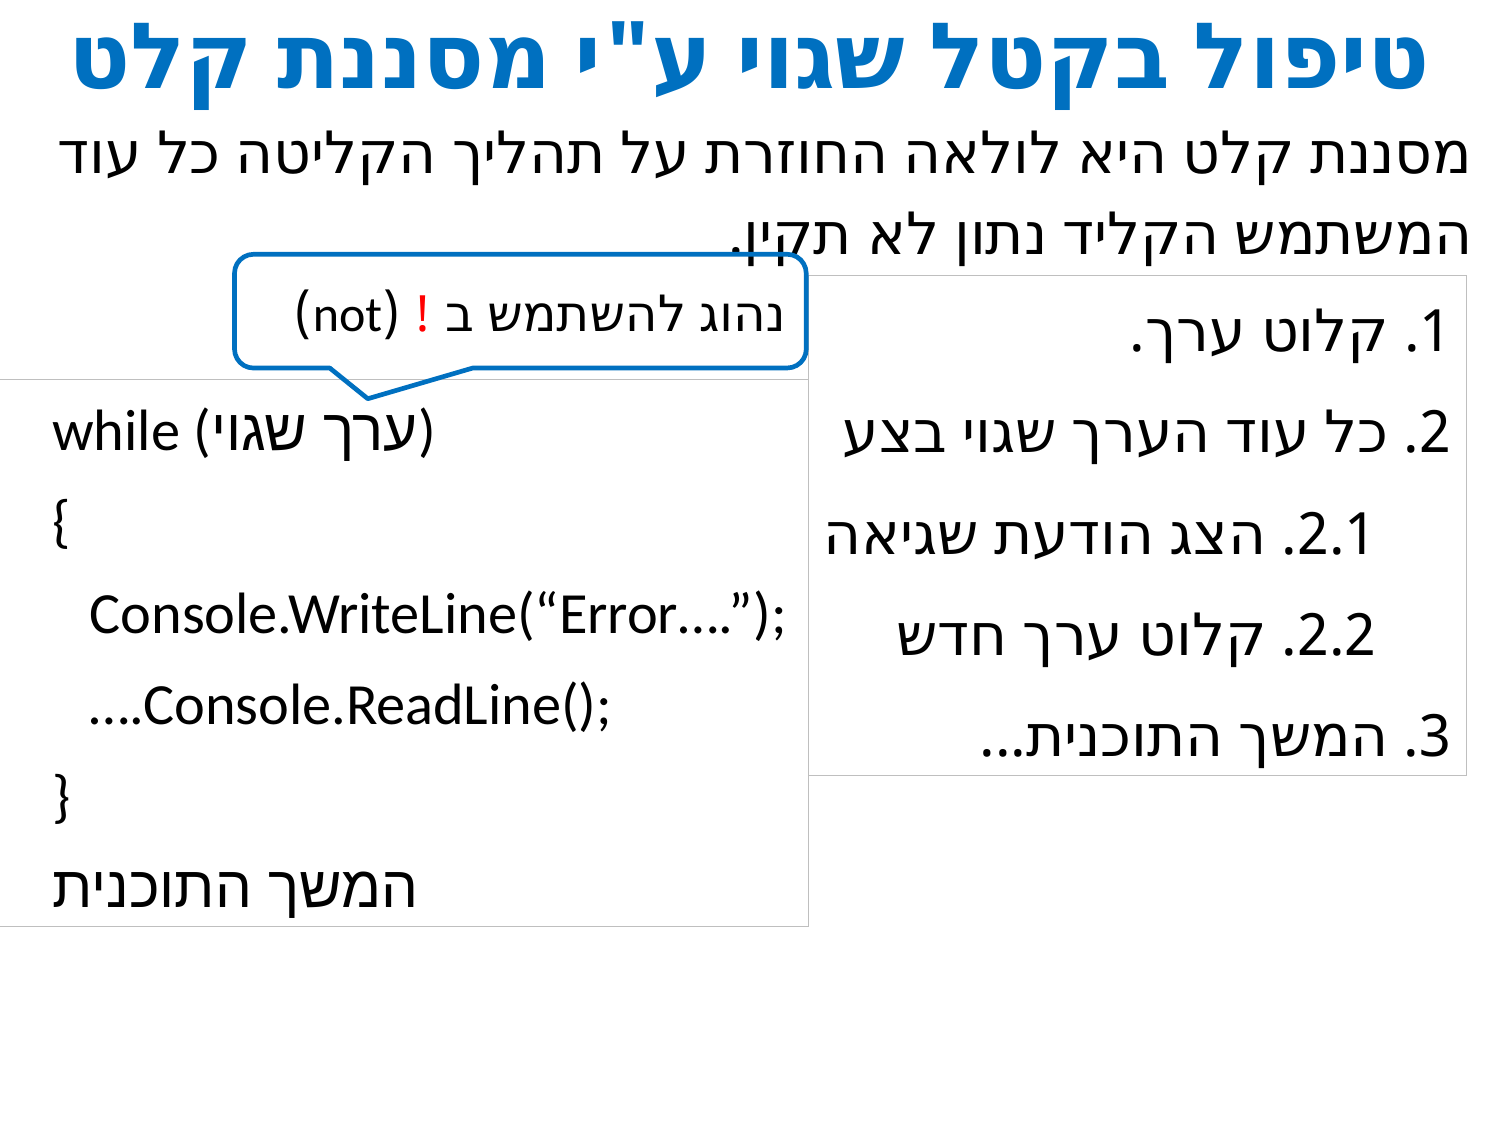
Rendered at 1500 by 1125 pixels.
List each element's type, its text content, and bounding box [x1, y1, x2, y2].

title טיפול בקטל שגוי ע"י מסננת קלט [30, 0, 1469, 152]
text_box נהוג להשתמש ב ! (not) [232, 252, 809, 401]
text_box while (ערך שגוי) { Console.WriteLine(“Error….”); ….Console.ReadLine(); } המשך התוכנית [0, 379, 809, 927]
text_box מסננת קלט היא לולאה החוזרת על תהליך הקליטה כל עוד המשתמש הקליד נתון לא תקין. [36, 97, 1488, 274]
text_box 1. קלוט ערך. 2. כל עוד הערך שגוי בצע 2.1. הצג הודעת שגיאה 2.2. קלוט ערך חדש 3. המשך התוכנית... [808, 275, 1467, 776]
